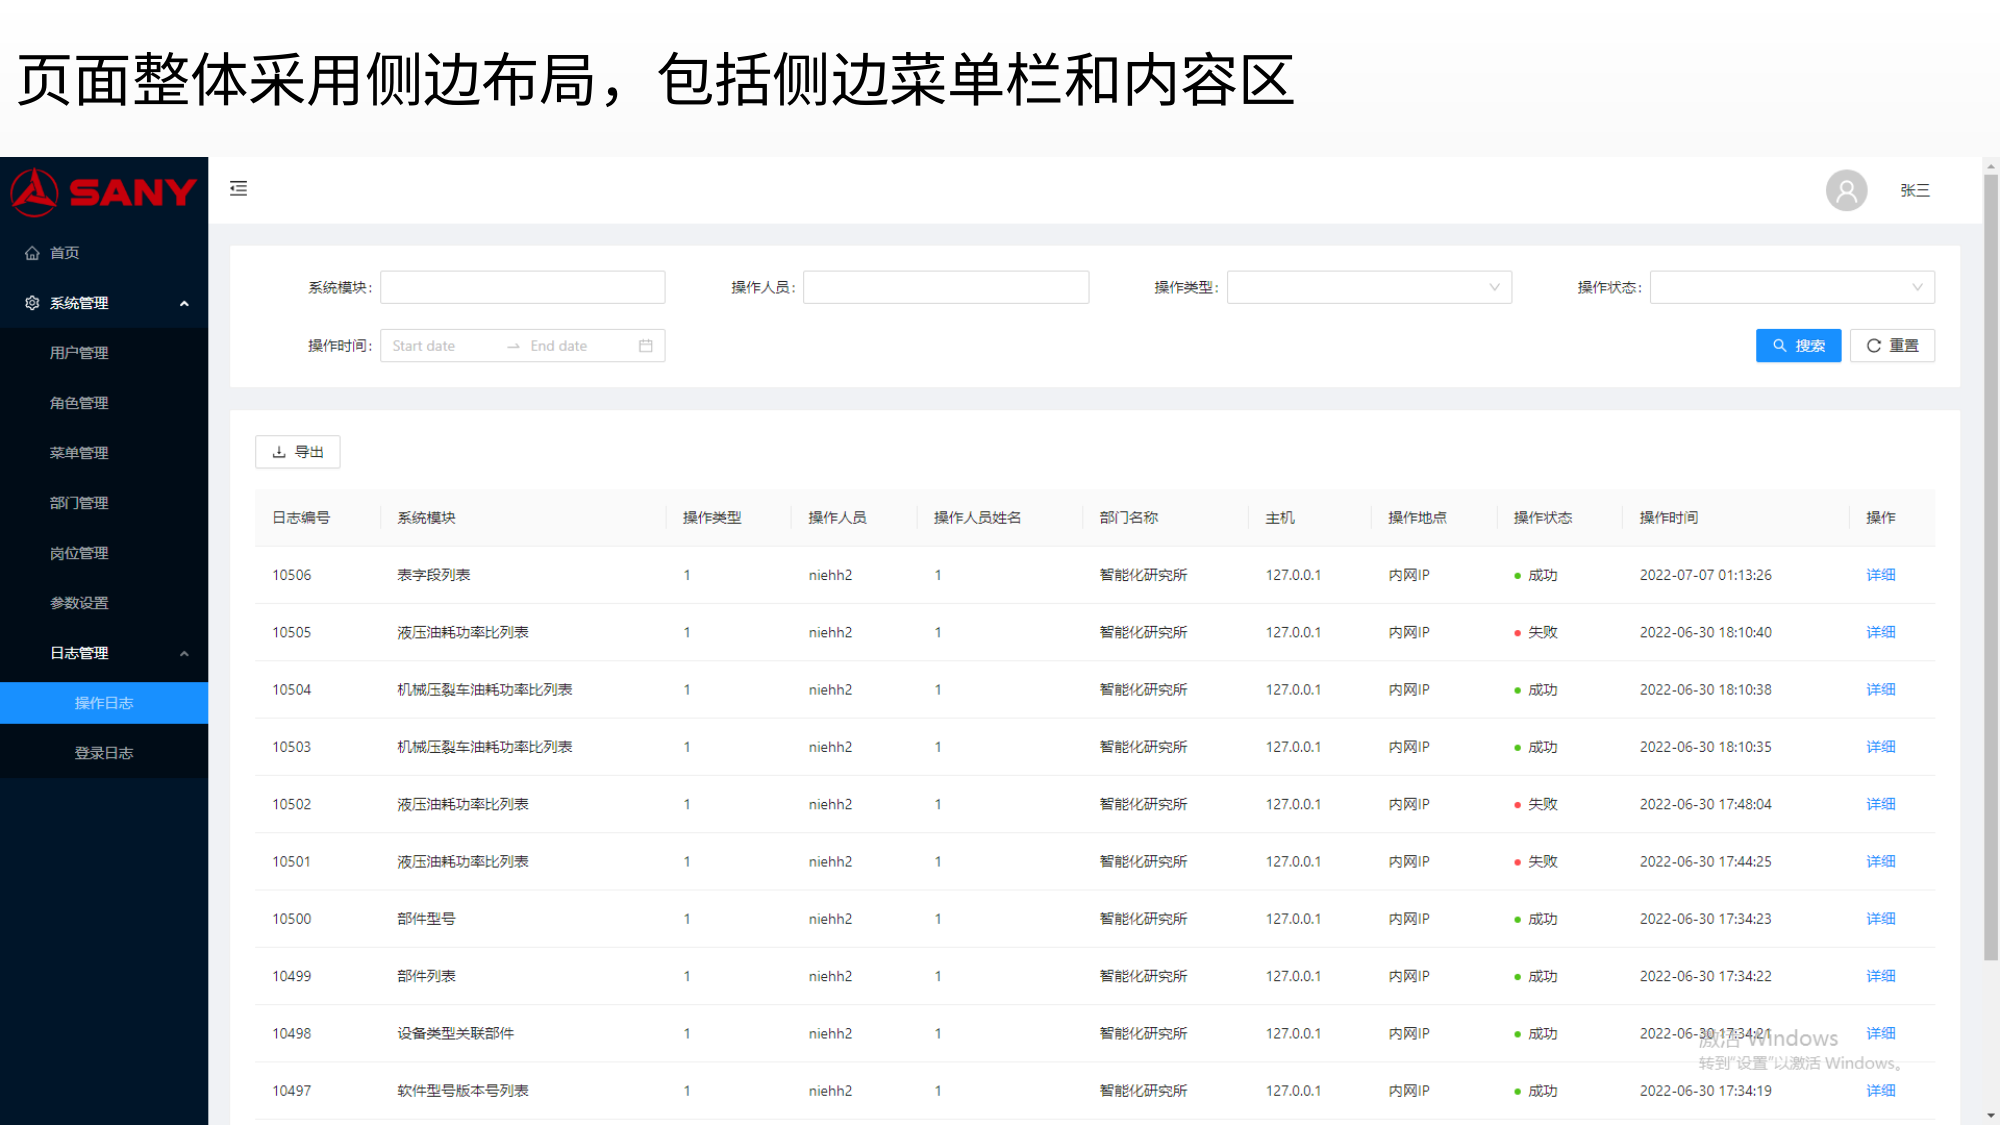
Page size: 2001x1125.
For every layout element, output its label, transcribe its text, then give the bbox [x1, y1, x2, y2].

text_box 页面整体采用侧边布局，包括侧边菜单栏和内容区 [0, 35, 1313, 121]
picture [0, 157, 2000, 1125]
